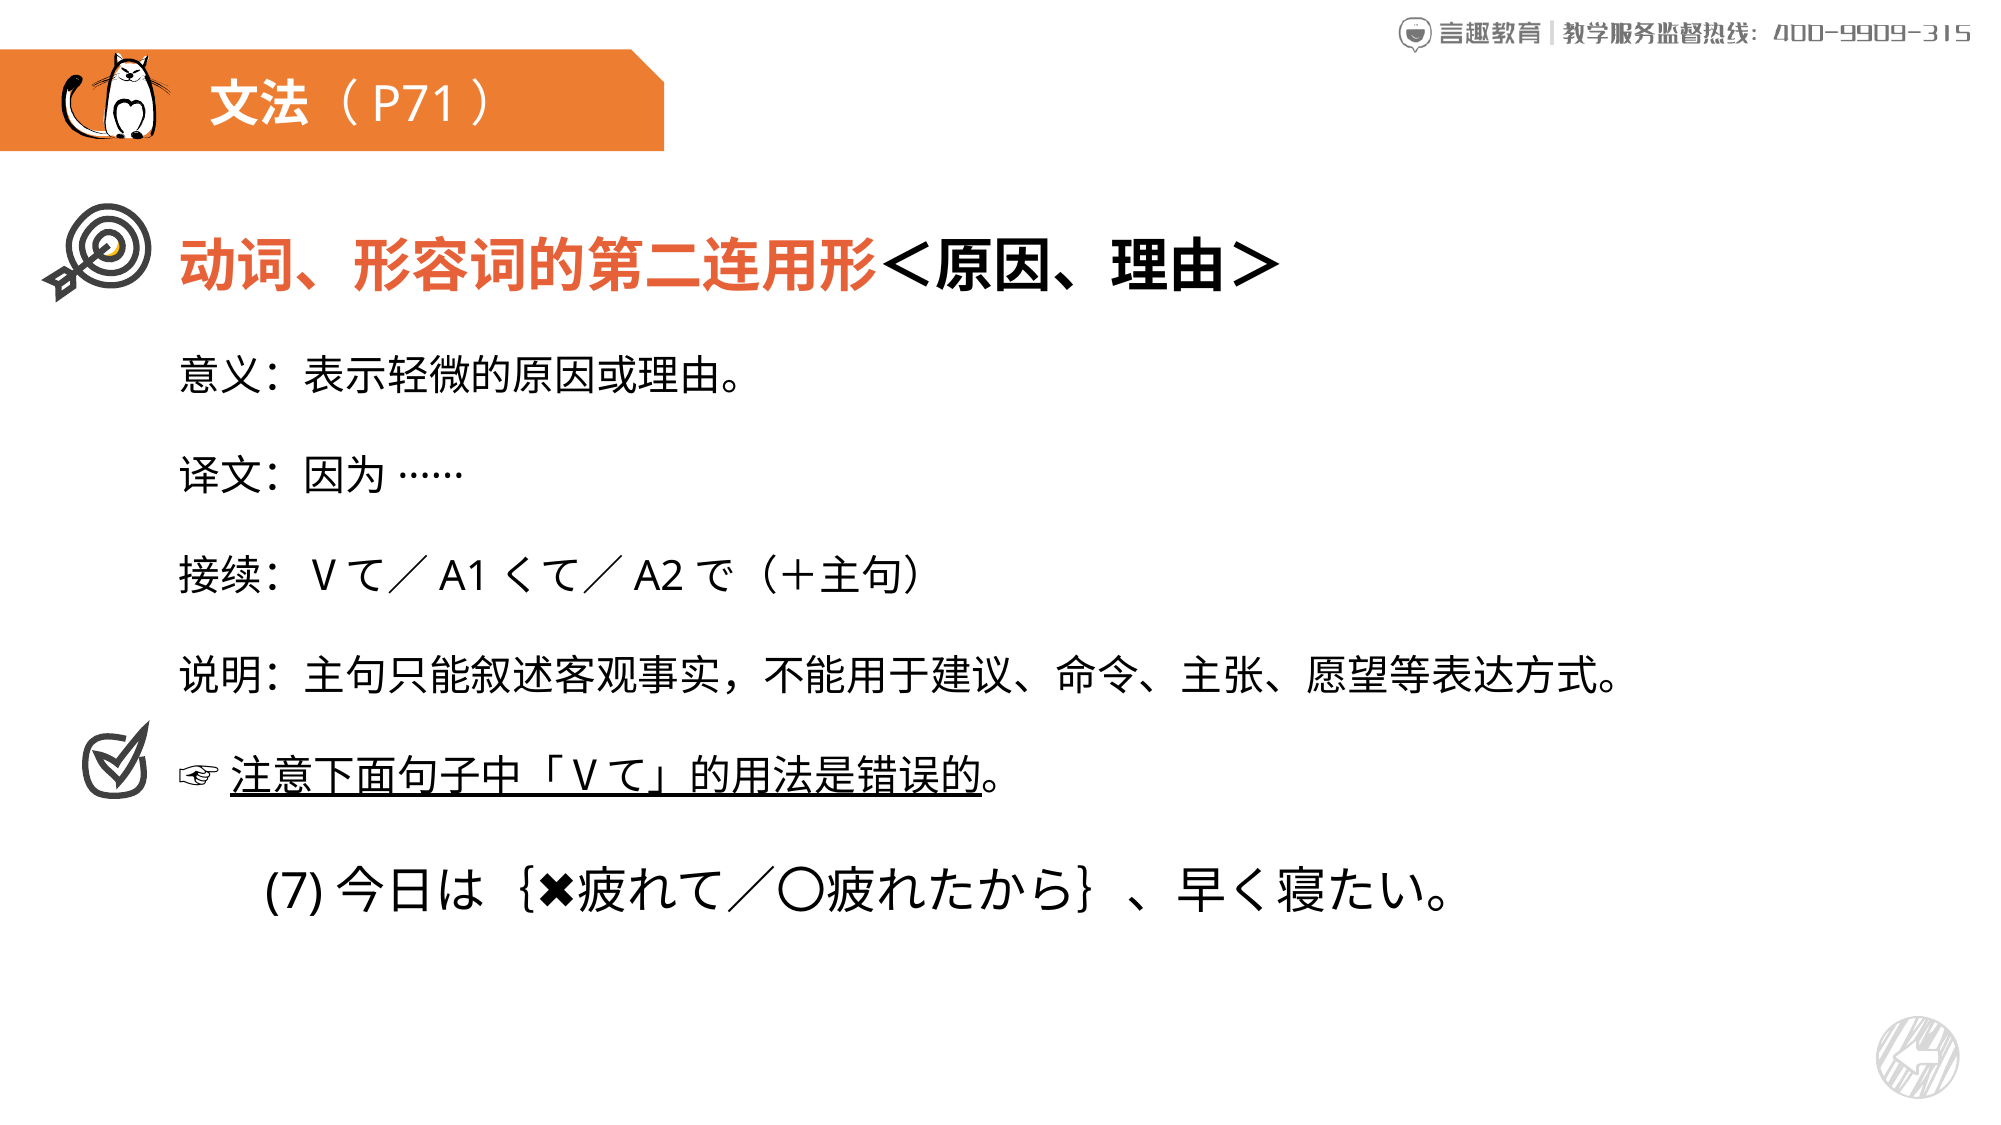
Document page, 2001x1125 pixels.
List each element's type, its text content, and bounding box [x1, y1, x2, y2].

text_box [0, 49, 665, 151]
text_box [43, 213, 151, 293]
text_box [85, 728, 145, 796]
picture [1864, 1009, 1967, 1112]
text_box 动词、形容词的第二连用形＜原因、理由＞ 意义：表示轻微的原因或理由。 译文：因为······ 接续：Ⅴて／A1くて／A2で（＋主句） 说明：主句只能叙述客观事实，不能用于建议、命令、主张、愿望等表达方式。 ☞注意下面句子中「Ⅴて」的用法是错误的。 (7)今日は｛✖疲れて／〇疲れたから｝、早く寝たい。 [163, 151, 1916, 926]
